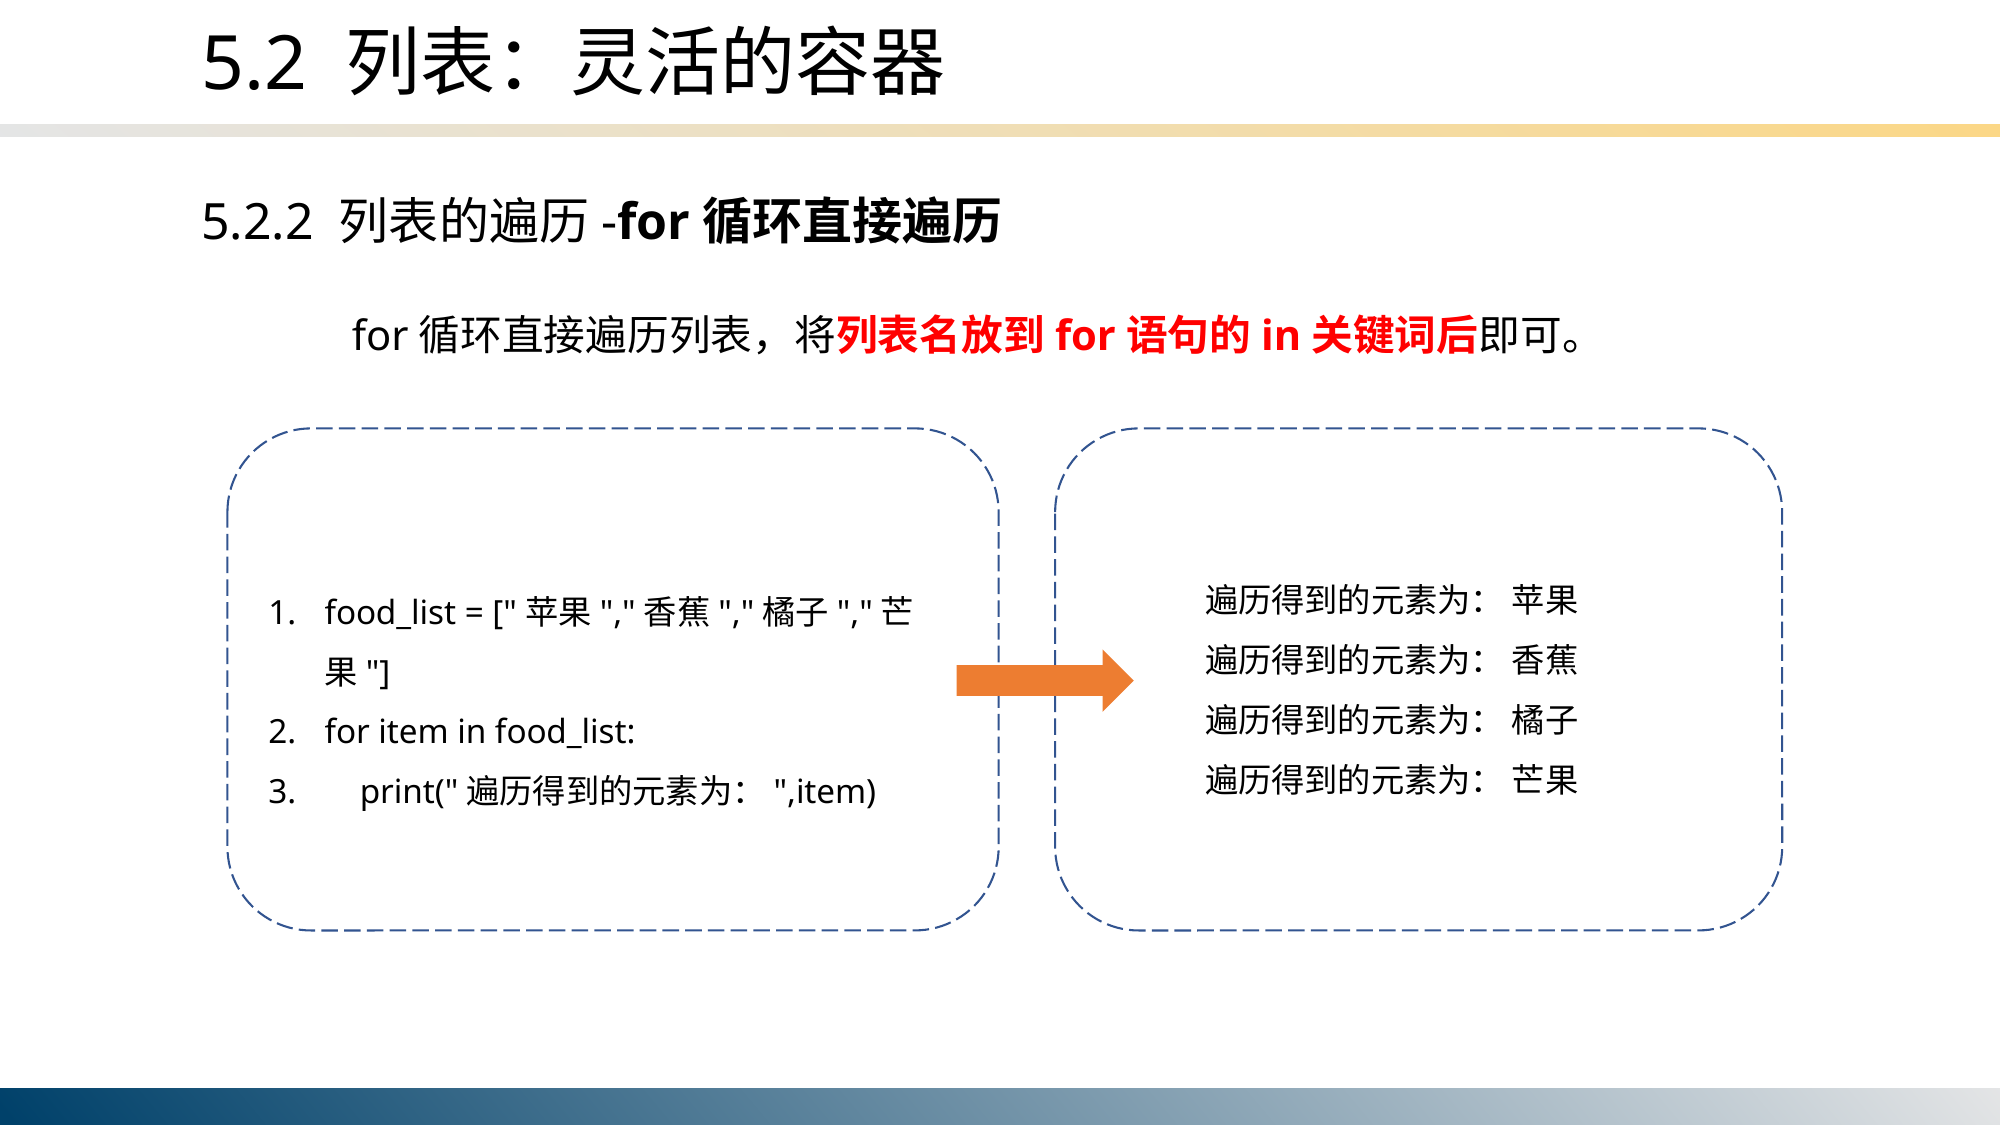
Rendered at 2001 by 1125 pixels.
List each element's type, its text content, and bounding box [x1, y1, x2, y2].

text_box 5.2.2 列表的遍历-for循环直接遍历 [186, 182, 1067, 258]
text_box [1054, 427, 1784, 932]
text_box for循环直接遍历列表，将列表名放到for语句的in关键词后即可。 [253, 276, 1837, 367]
text_box [226, 427, 1000, 932]
text_box 5.2 列表：灵活的容器 [186, 7, 1106, 113]
text_box [956, 649, 1134, 712]
